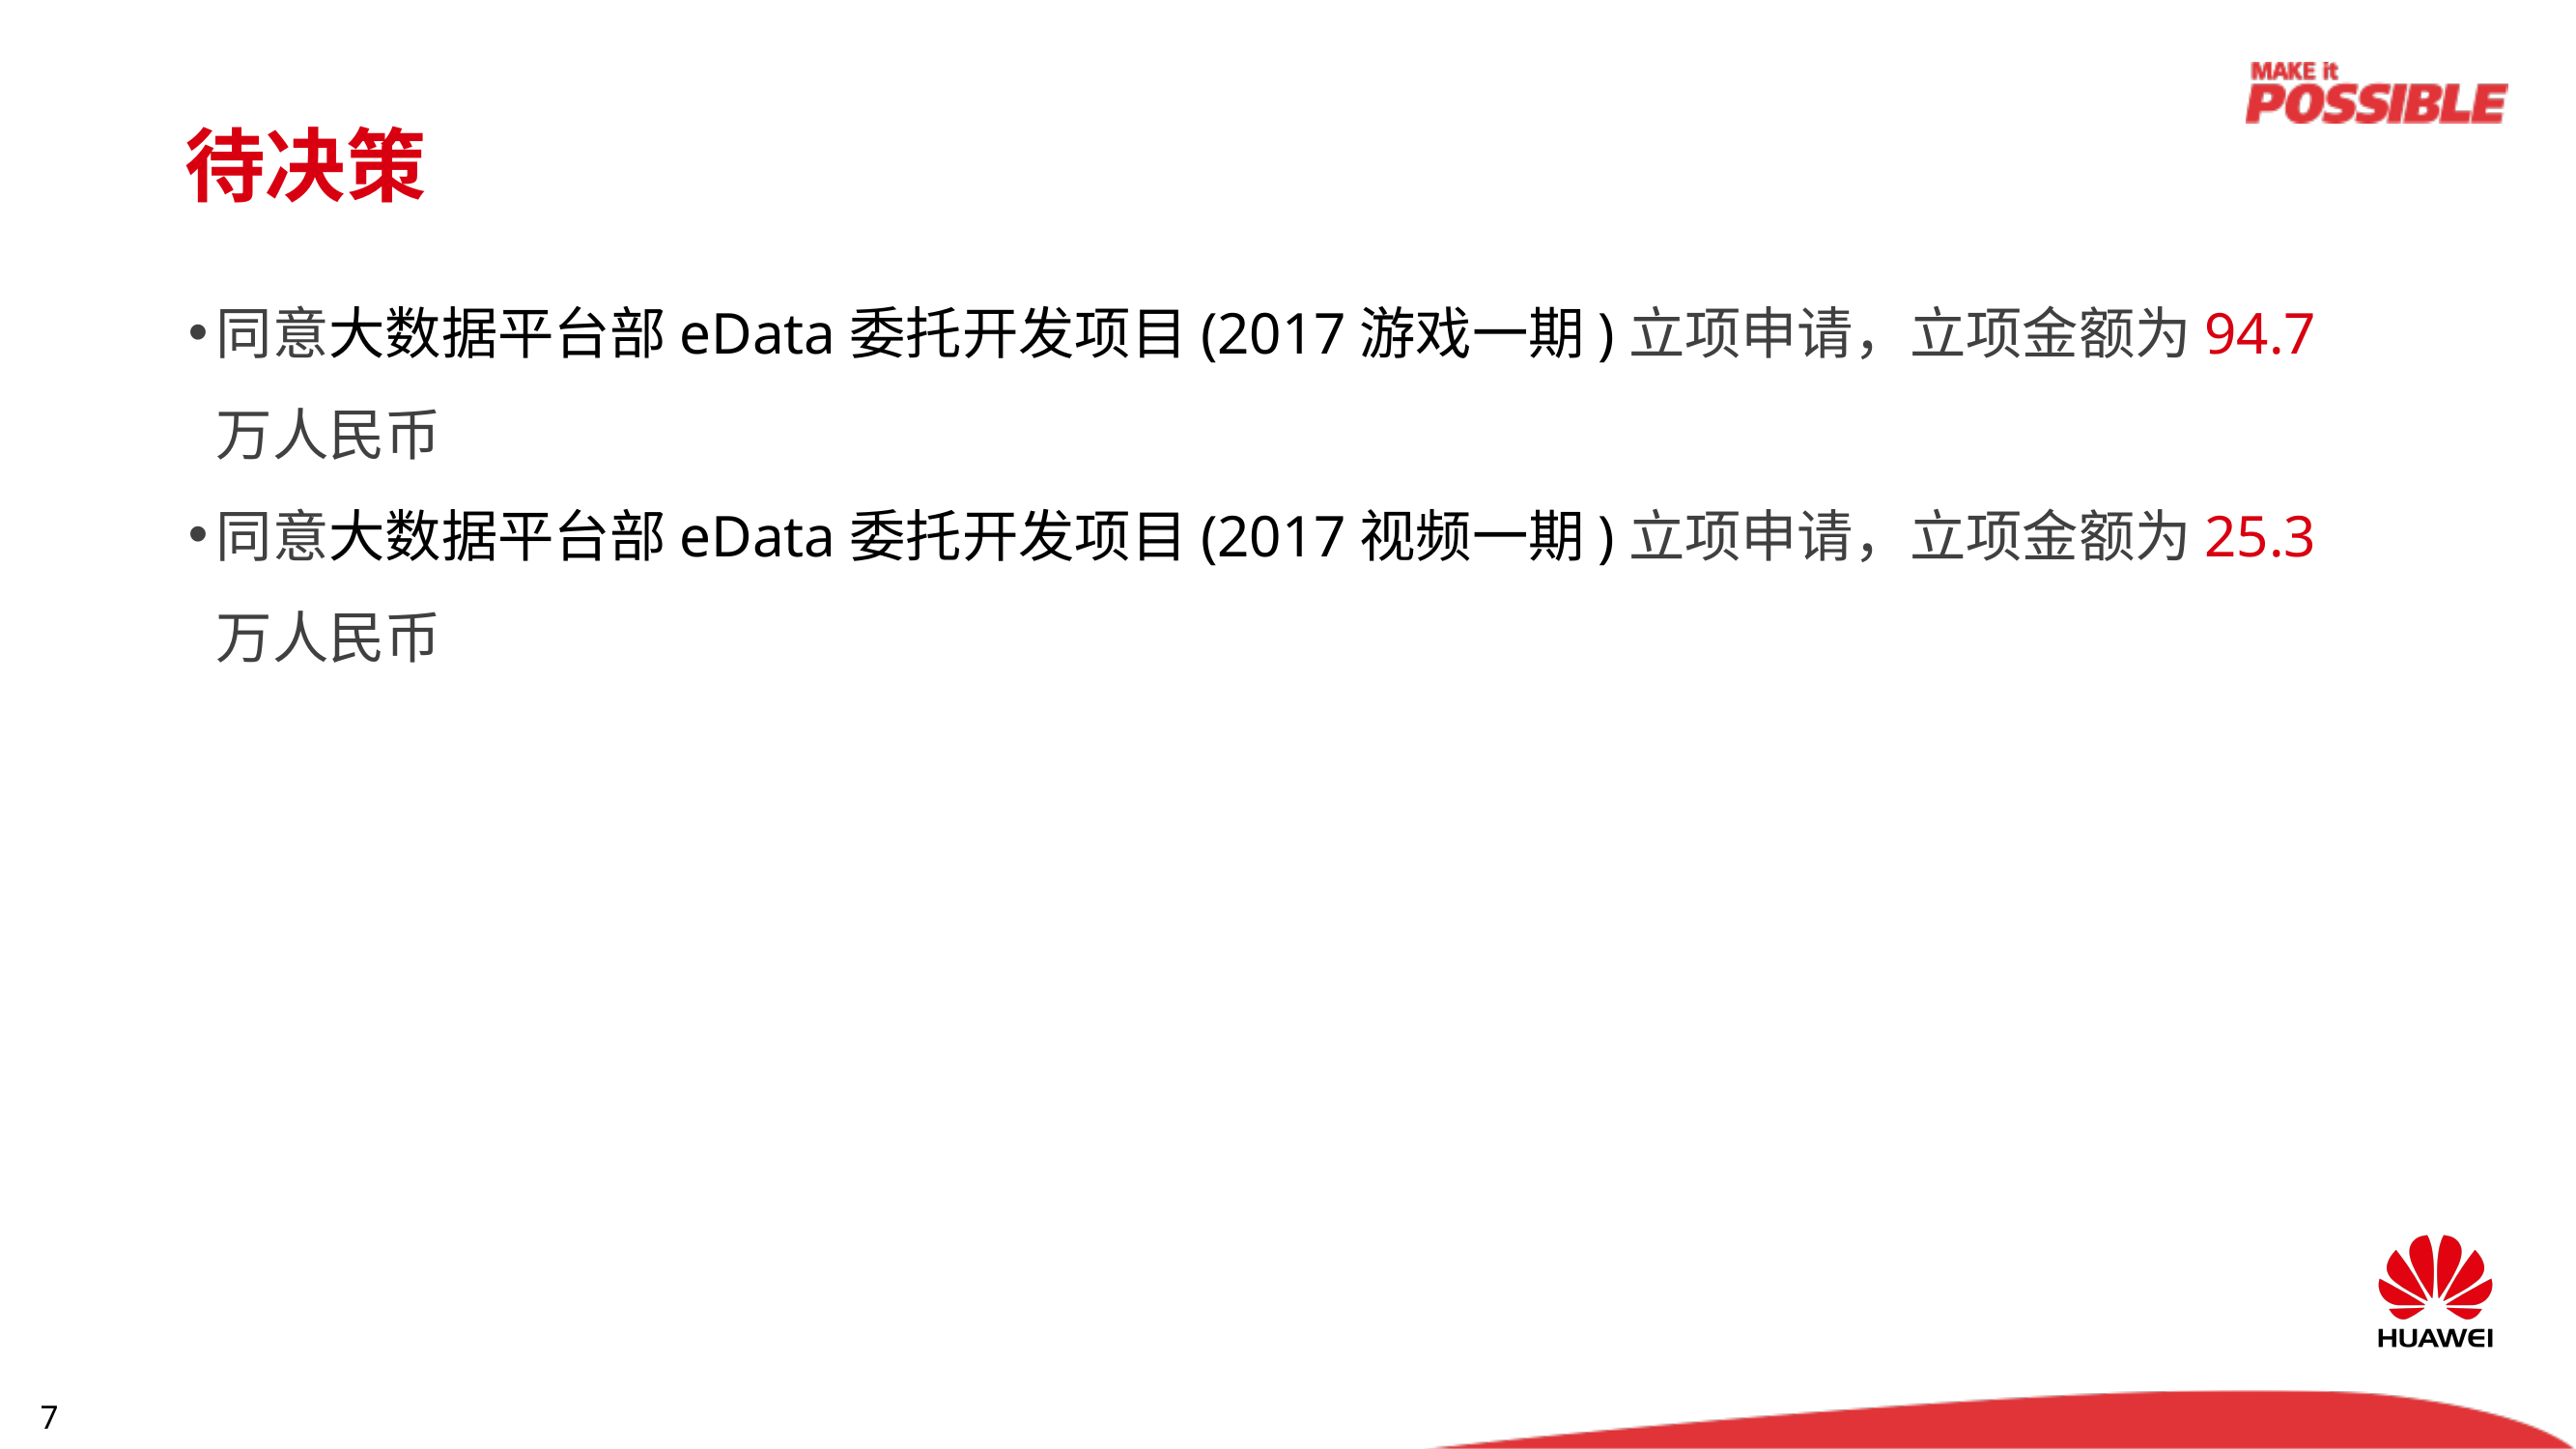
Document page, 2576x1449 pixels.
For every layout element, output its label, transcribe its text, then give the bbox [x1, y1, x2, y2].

picture [2378, 1234, 2493, 1349]
picture [1422, 1390, 2576, 1449]
list 待决策 [171, 108, 1996, 199]
picture [2246, 62, 2508, 124]
list 同意大数据平台部eData委托开发项目(2017游戏一期)立项申请，立项金额为94.7万人民币 同意大数据平台部eData委托开发项目(2017视频一期)立项申请，立项金额为25.3万人民币 [174, 256, 2388, 1155]
